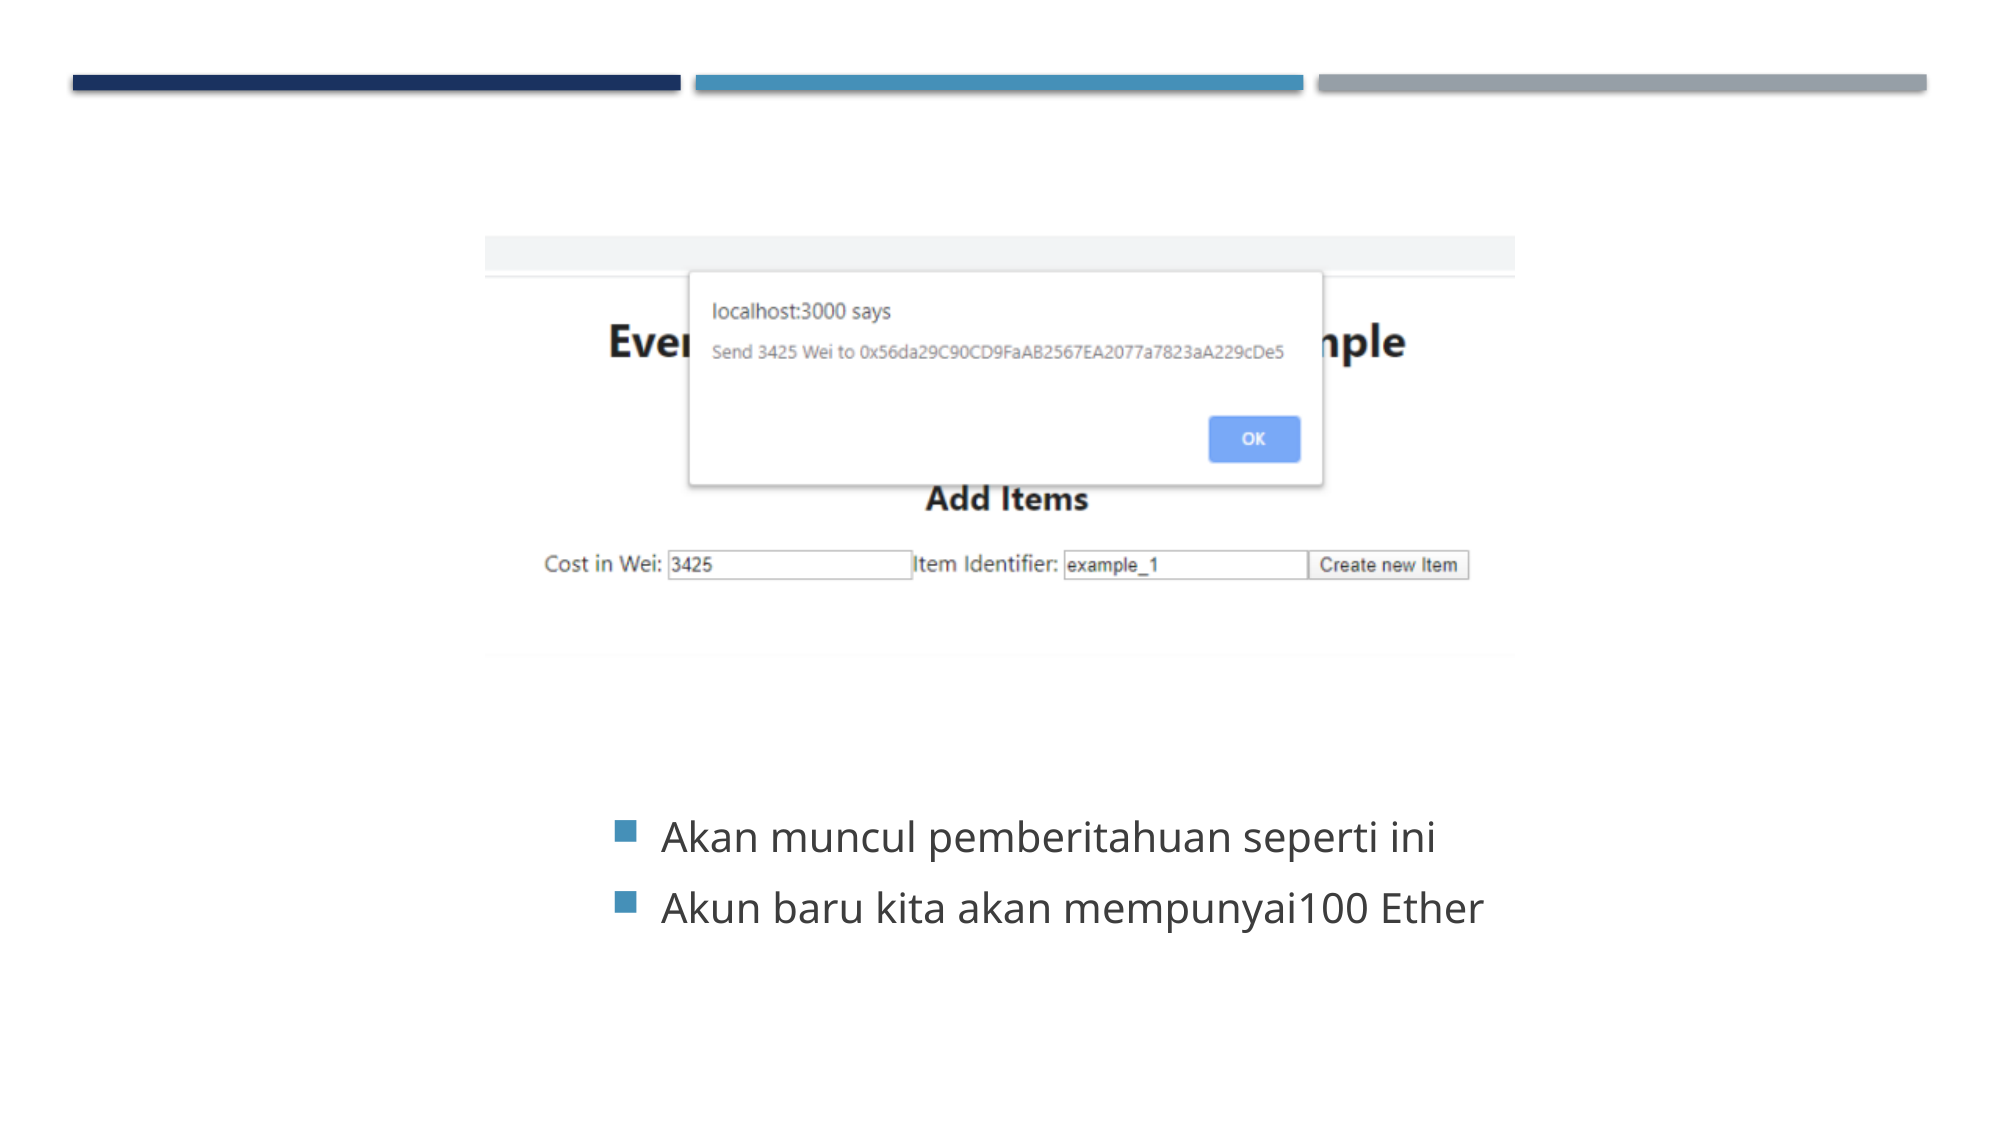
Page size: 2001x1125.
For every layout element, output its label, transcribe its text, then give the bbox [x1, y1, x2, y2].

picture [485, 235, 1515, 668]
text_box Akan muncul pemberitahuan seperti ini Akun baru kita akan mempunyai100 Ether [595, 721, 1565, 1022]
